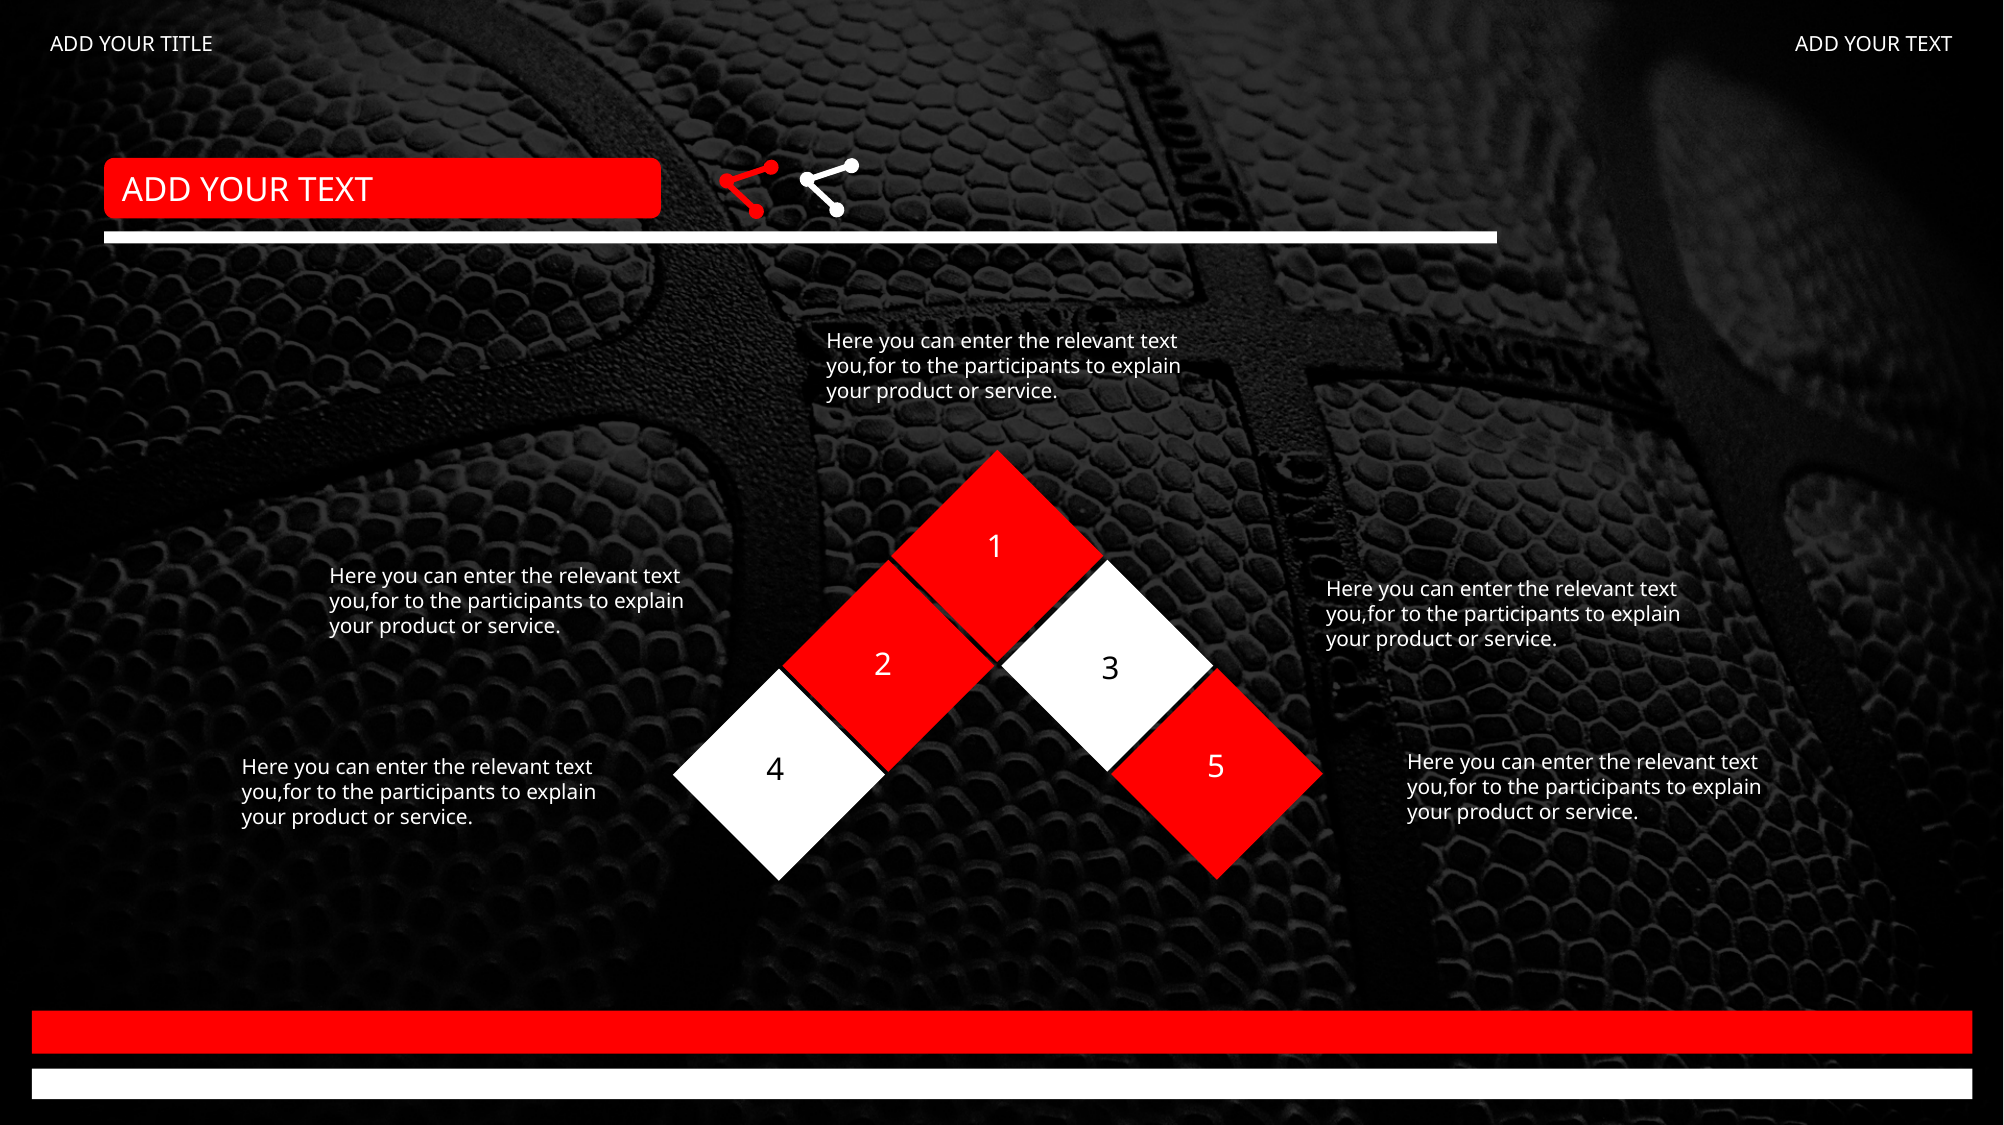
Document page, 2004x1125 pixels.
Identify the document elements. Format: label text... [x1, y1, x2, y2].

text_box [31, 1068, 1973, 1100]
picture [0, 0, 2004, 1125]
text_box ADD YOUR TEXT [1780, 23, 1968, 64]
text_box [1001, 559, 1214, 772]
text_box [891, 449, 1104, 663]
text_box 1 [960, 513, 1031, 577]
text_box Here you can enter the relevant text you,for to the participants to explain your product or service. [1300, 562, 1731, 663]
text_box [104, 231, 1497, 244]
text_box [672, 668, 886, 881]
text_box Here you can enter the relevant text you,for to the participants to explain your product or service. [303, 549, 735, 651]
text_box Here you can enter the relevant text you,for to the participants to explain your product or service. [215, 740, 647, 842]
text_box Here you can enter the relevant text you,for to the participants to explain your product or service. [1381, 735, 1812, 837]
text_box 4 [740, 736, 811, 800]
text_box 3 [1075, 635, 1146, 699]
text_box [719, 159, 779, 219]
text_box 5 [1181, 733, 1251, 797]
text_box ADD YOUR TITLE [35, 23, 228, 64]
text_box ADD YOUR TEXT [104, 157, 661, 219]
text_box 2 [848, 630, 918, 695]
text_box [1111, 668, 1323, 880]
text_box [31, 1010, 1973, 1054]
text_box [799, 158, 860, 218]
text_box [782, 559, 995, 772]
text_box Here you can enter the relevant text you,for to the participants to explain your product or service. [800, 314, 1232, 416]
